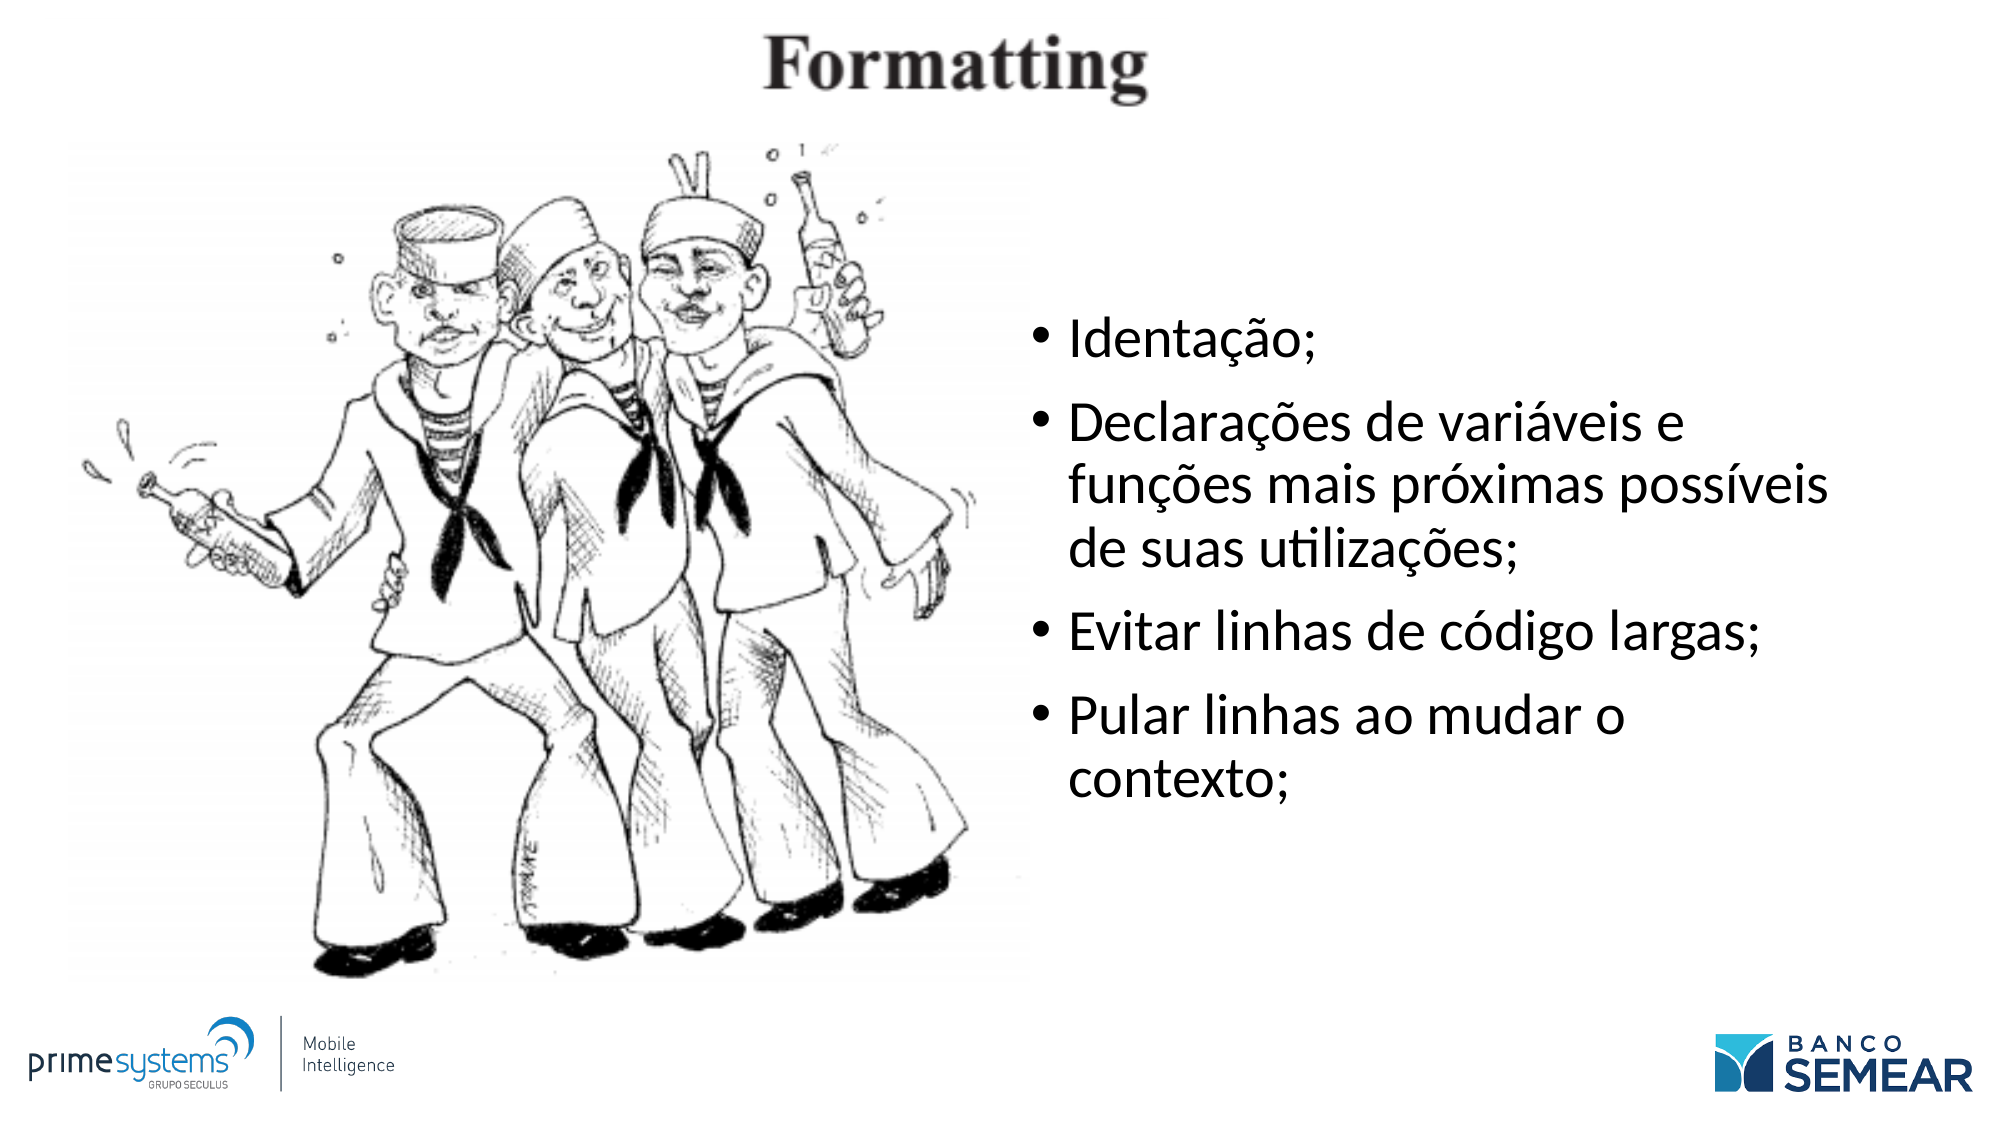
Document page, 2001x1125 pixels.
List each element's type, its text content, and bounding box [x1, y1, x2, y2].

picture [27, 1015, 438, 1093]
picture [45, 17, 1169, 1014]
picture [1715, 1034, 1973, 1093]
list Identação; Declarações de variáveis e funções mais próximas possíveis de suas utilizações; Evitar linhas de código largas; Pular linhas ao mudar o contexto; [1169, 299, 1863, 1014]
